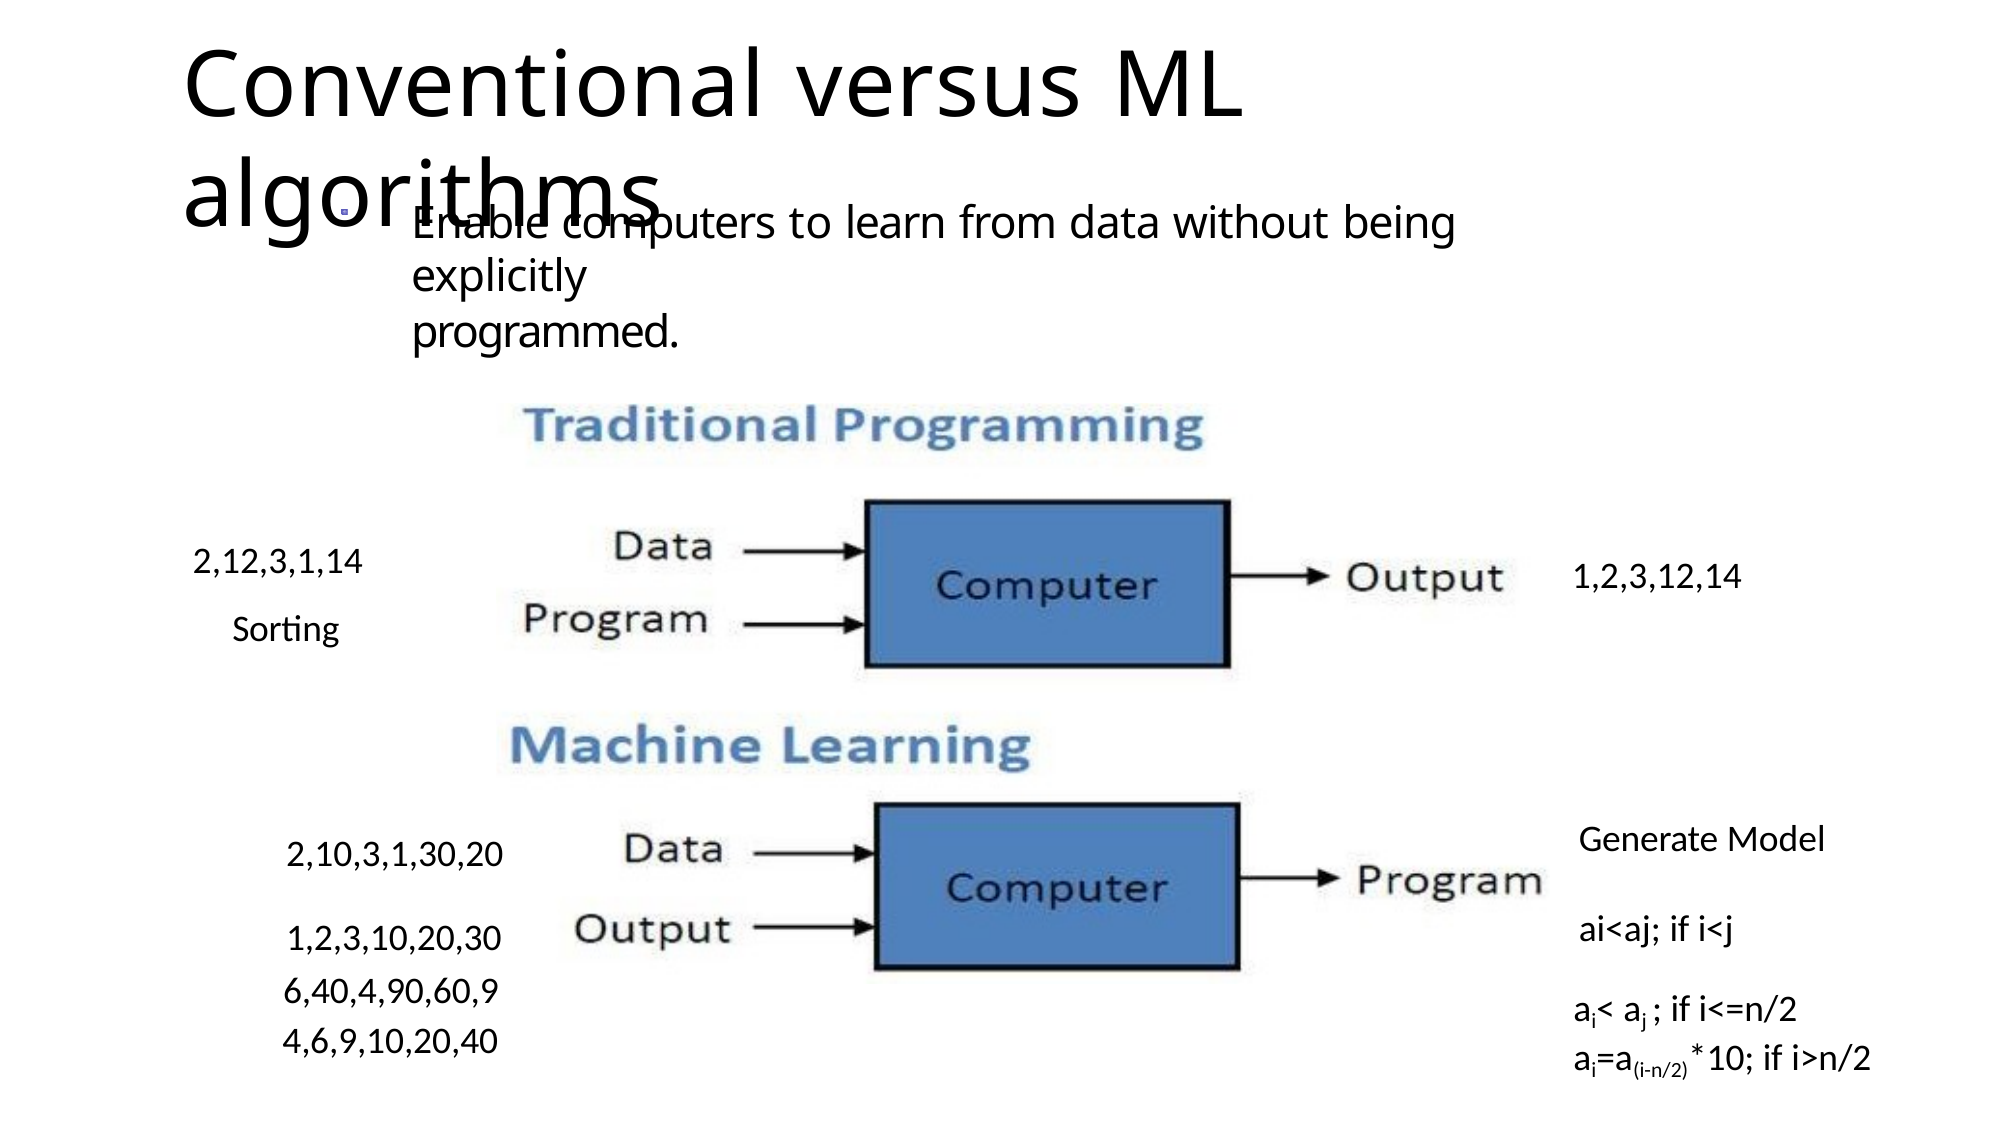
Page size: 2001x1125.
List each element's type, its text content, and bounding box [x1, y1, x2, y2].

text_box 1,2,3,12,14 [1569, 548, 1744, 596]
picture [341, 208, 348, 215]
text_box ai<aj; if i<j [1576, 902, 1737, 950]
picture [495, 402, 1550, 984]
text_box 1,2,3,10,20,30 6,40,4,90,60,9 4,6,9,10,20,40 [280, 901, 506, 1062]
title Conventional versus ML algorithms [179, 22, 1534, 245]
text_box Generate Model [1576, 812, 1830, 860]
text_box ai< aj ; if i<=n/2 ai=a(i-n/2)*10; if i>n/2 [1567, 981, 1889, 1083]
text_box Enable computers to learn from data without being explicitly programmed. [408, 190, 1551, 357]
text_box 2,12,3,1,14 Sorting [190, 510, 365, 649]
text_box 2,10,3,1,30,20 [283, 827, 490, 875]
